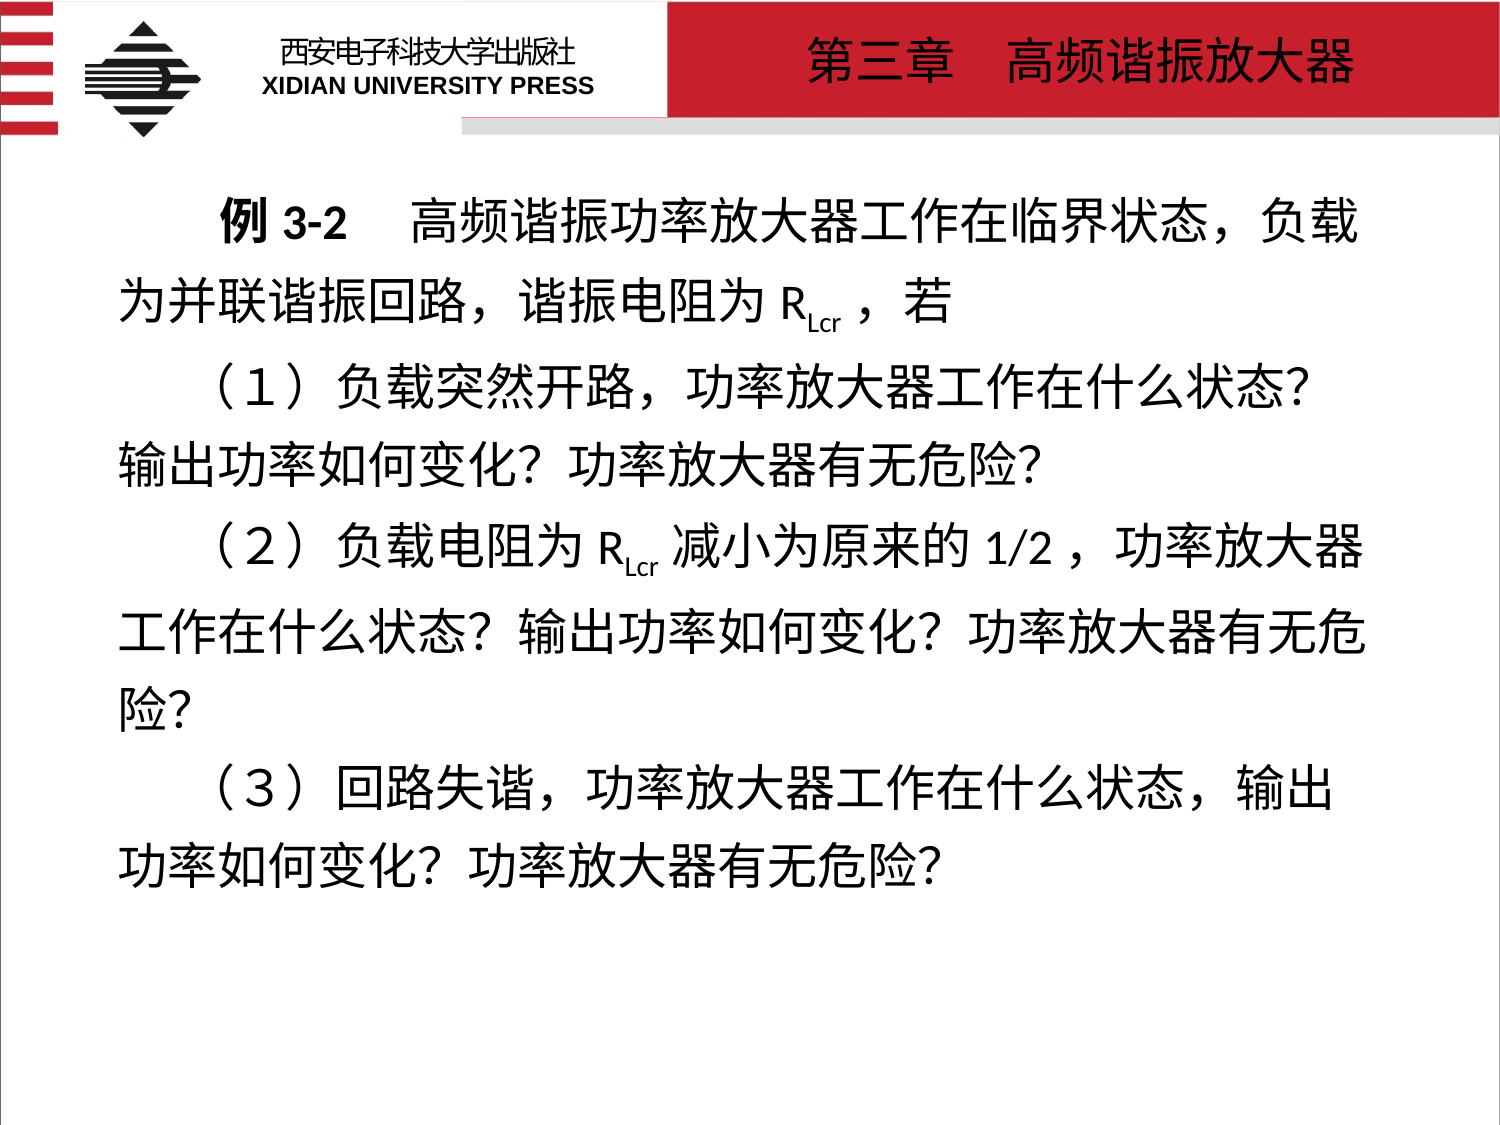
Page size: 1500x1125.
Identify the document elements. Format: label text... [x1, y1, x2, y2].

picture [0, 1, 1500, 1125]
title 例3-2 高频谐振功率放大器工作在临界状态，负载为并联谐振回路，谐振电阻为RLcr，若 （１）负载突然开路，功率放大器工作在什么状态？输出功率如何变化？功率放大器有无危险？ （２）负载电阻为RLcr减小为原来的1/2，功率放大器工作在什么状态？输出功率如何变化？功率放大器有无危险？ （３）回路失谐，功率放大器工作在什么状态，输出功率如何变化？功率放大器有无危险？ [103, 163, 1397, 1019]
